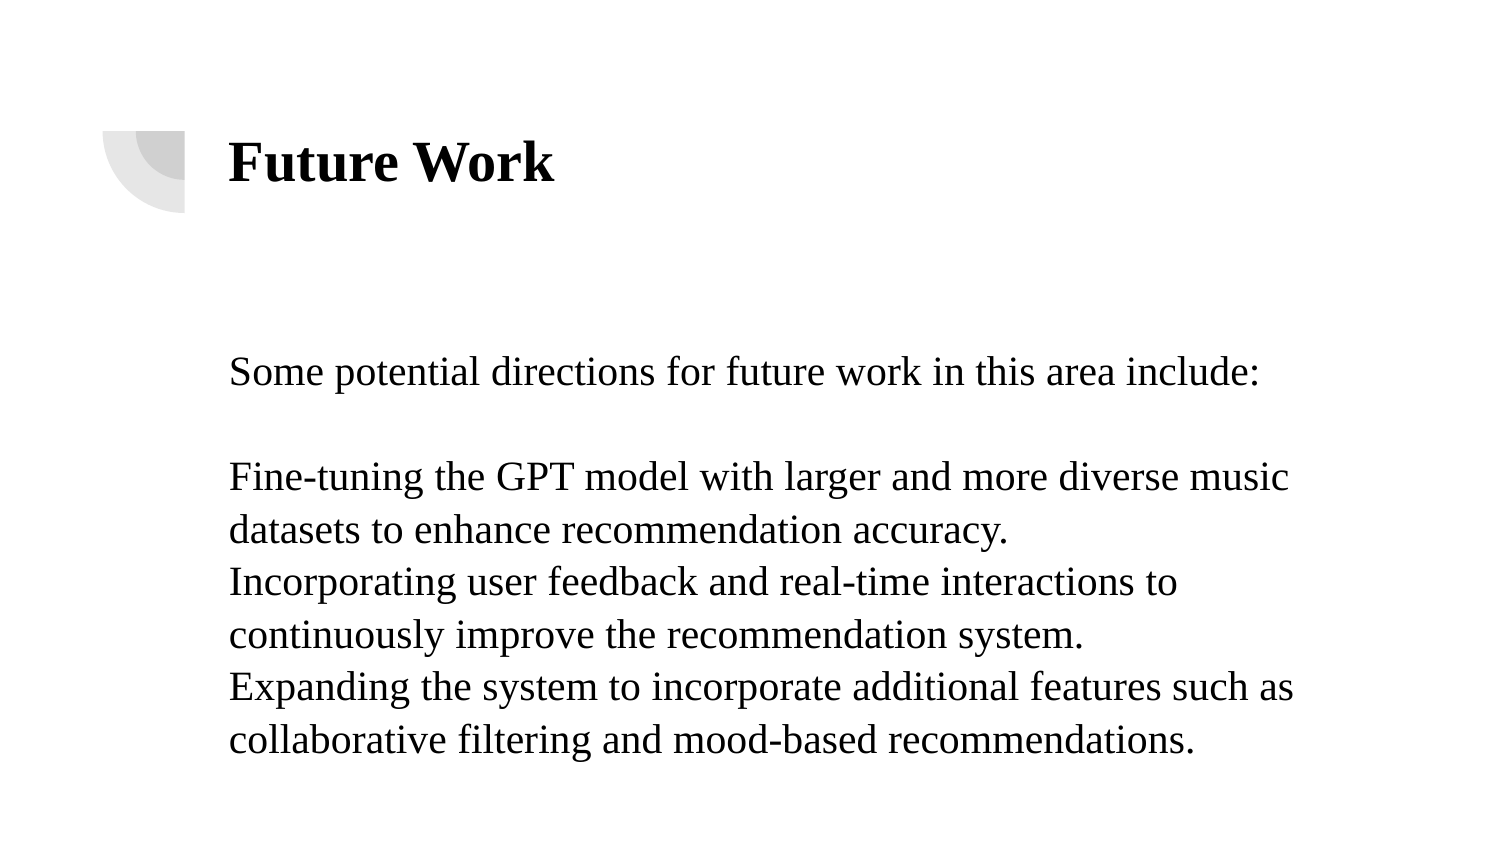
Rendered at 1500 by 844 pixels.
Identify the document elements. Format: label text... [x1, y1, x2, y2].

title Future Work [213, 98, 1368, 263]
list Some potential directions for future work in this area include: Fine-tuning the GPT model with larger and more diverse music datasets to enhance recommendation accuracy. Incorporating user feedback and real-time interactions to continuously improve the recommendation system. Expanding the system to incorporate additional features such as collaborative filtering and mood-based recommendations. [213, 326, 1368, 744]
